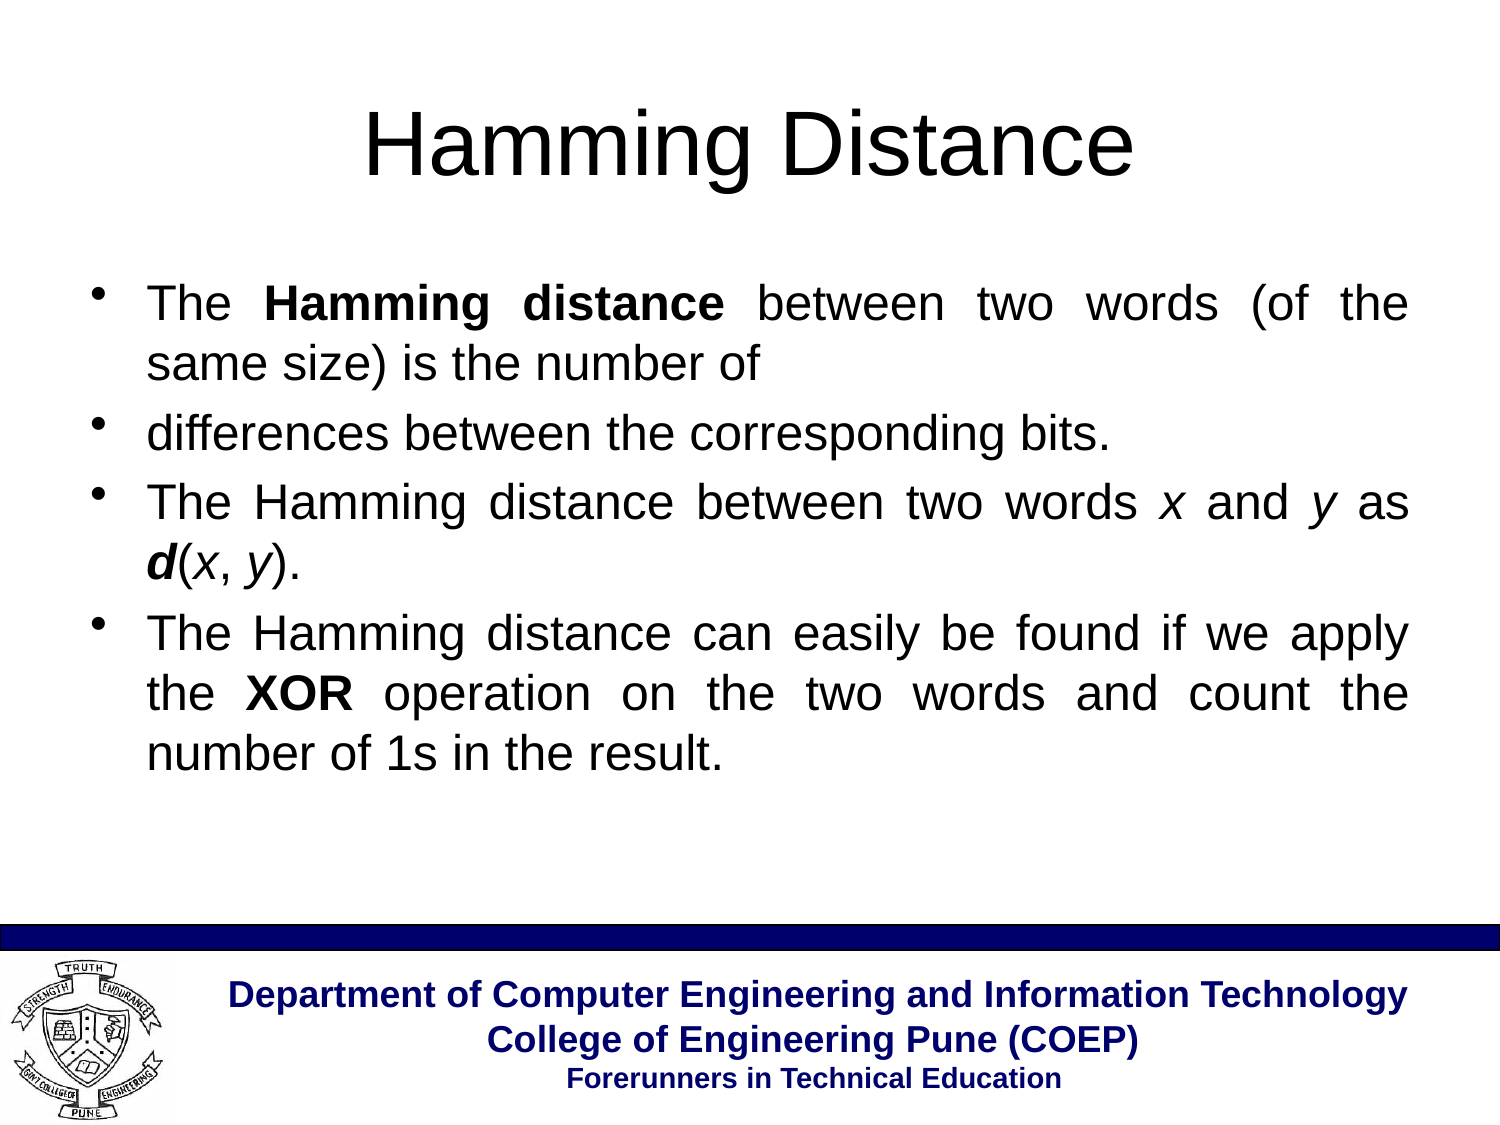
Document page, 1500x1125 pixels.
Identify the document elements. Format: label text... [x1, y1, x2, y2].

title Hamming Distance [74, 44, 1426, 233]
list The Hamming distance between two words (of the same size) is the number of differences between the corresponding bits. The Hamming distance between two words x and y as d(x, y). The Hamming distance can easily be found if we apply the XOR operation on the two words and count the number of 1s in the result. [74, 262, 1426, 901]
